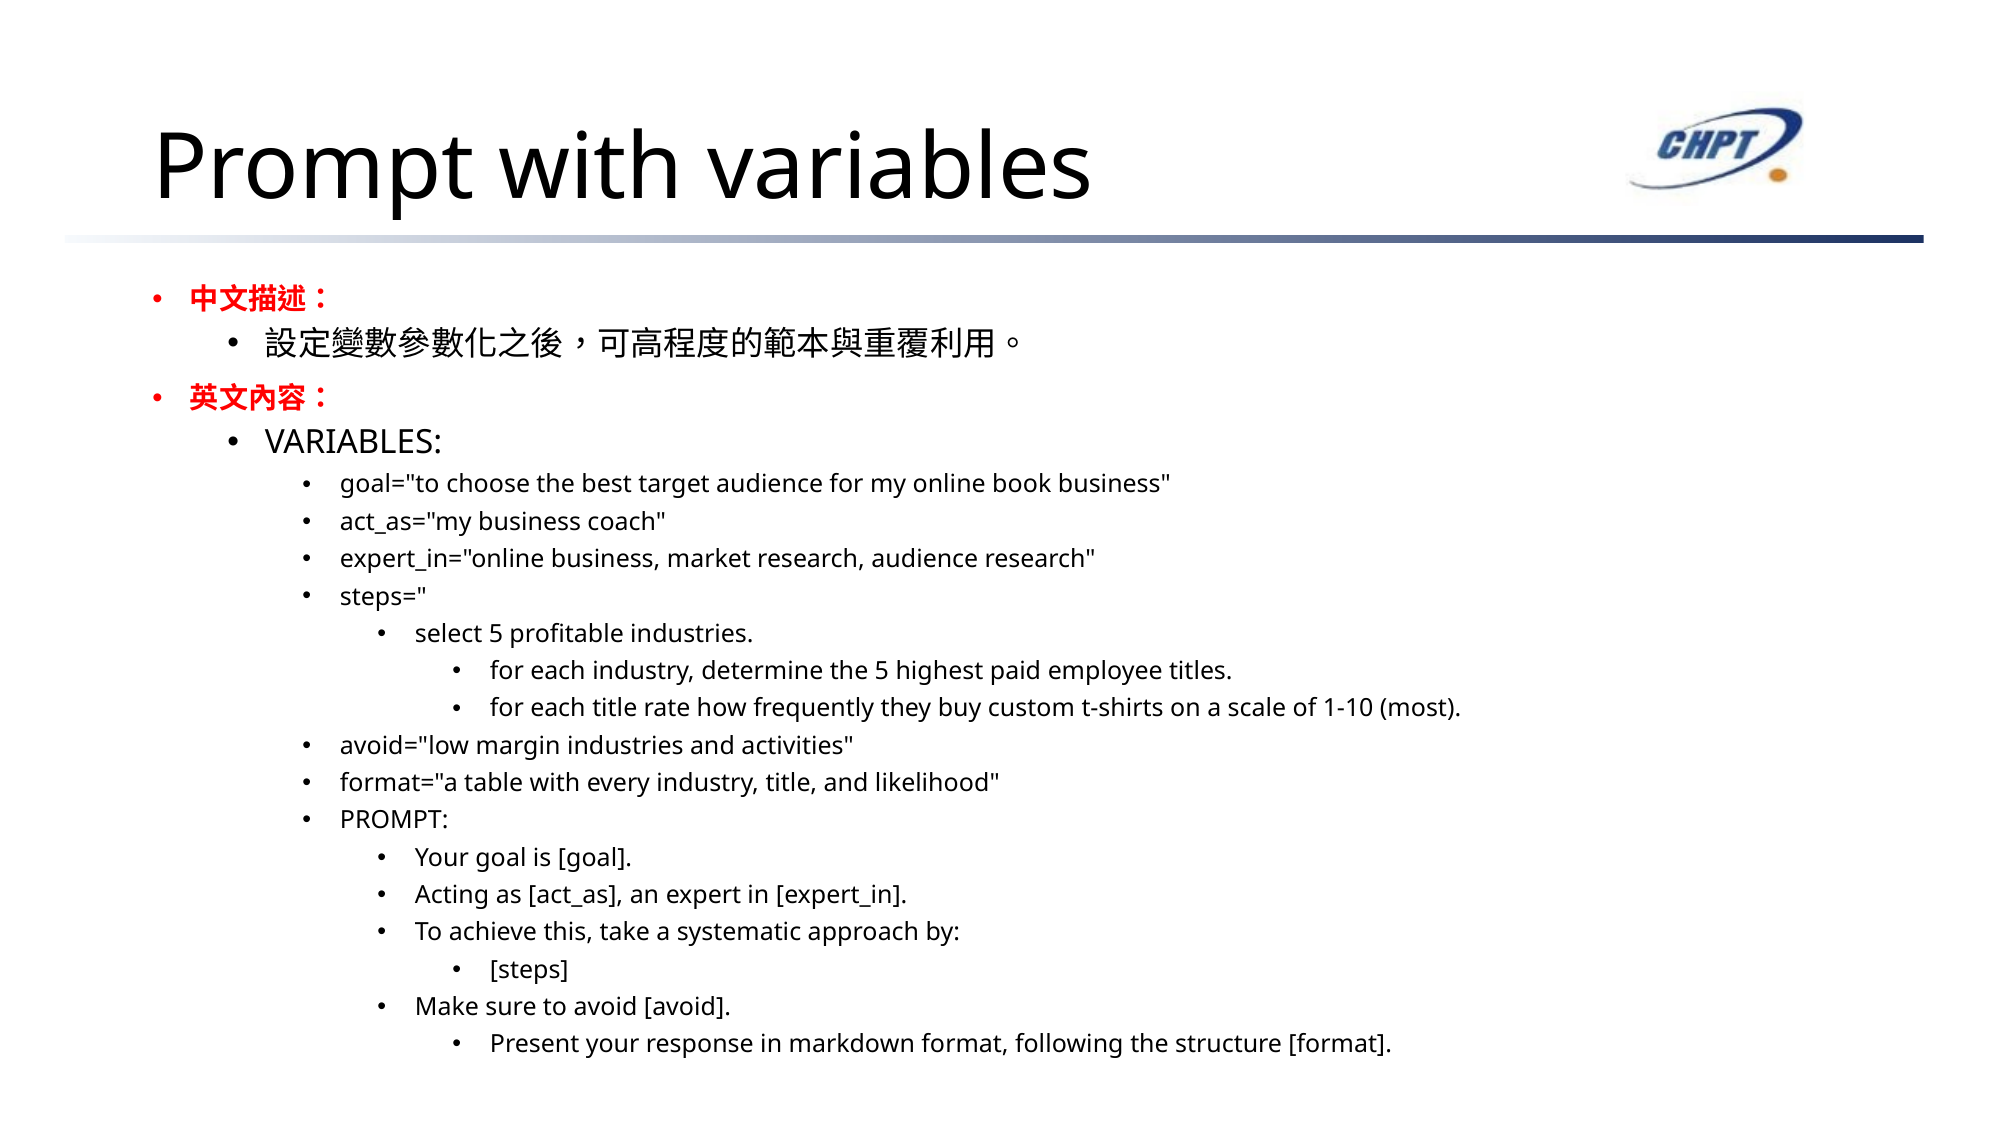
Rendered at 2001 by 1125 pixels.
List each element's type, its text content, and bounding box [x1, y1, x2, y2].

title Prompt with variables [137, 59, 1863, 277]
list 中文描述： 設定變數參數化之後，可高程度的範本與重覆利用。 英文內容： VARIABLES: goal="to choose the best target audience for my online book business" act_as="my business coach" expert_in="online business, market research, audience research" steps=" select 5 profitable industries. for each industry, determine the 5 highest paid employee titles. for each title rate how frequently they buy custom t-shirts on a scale of 1-10 (most). avoid="low margin industries and activities" format="a table with every industry, title, and likelihood" PROMPT: Your goal is [goal]. Acting as [act_as], an expert in [expert_in]. To achieve this, take a systematic approach by: [steps] Make sure to avoid [avoid]. Present your response in markdown format, following the structure [format]. [137, 277, 1863, 1125]
